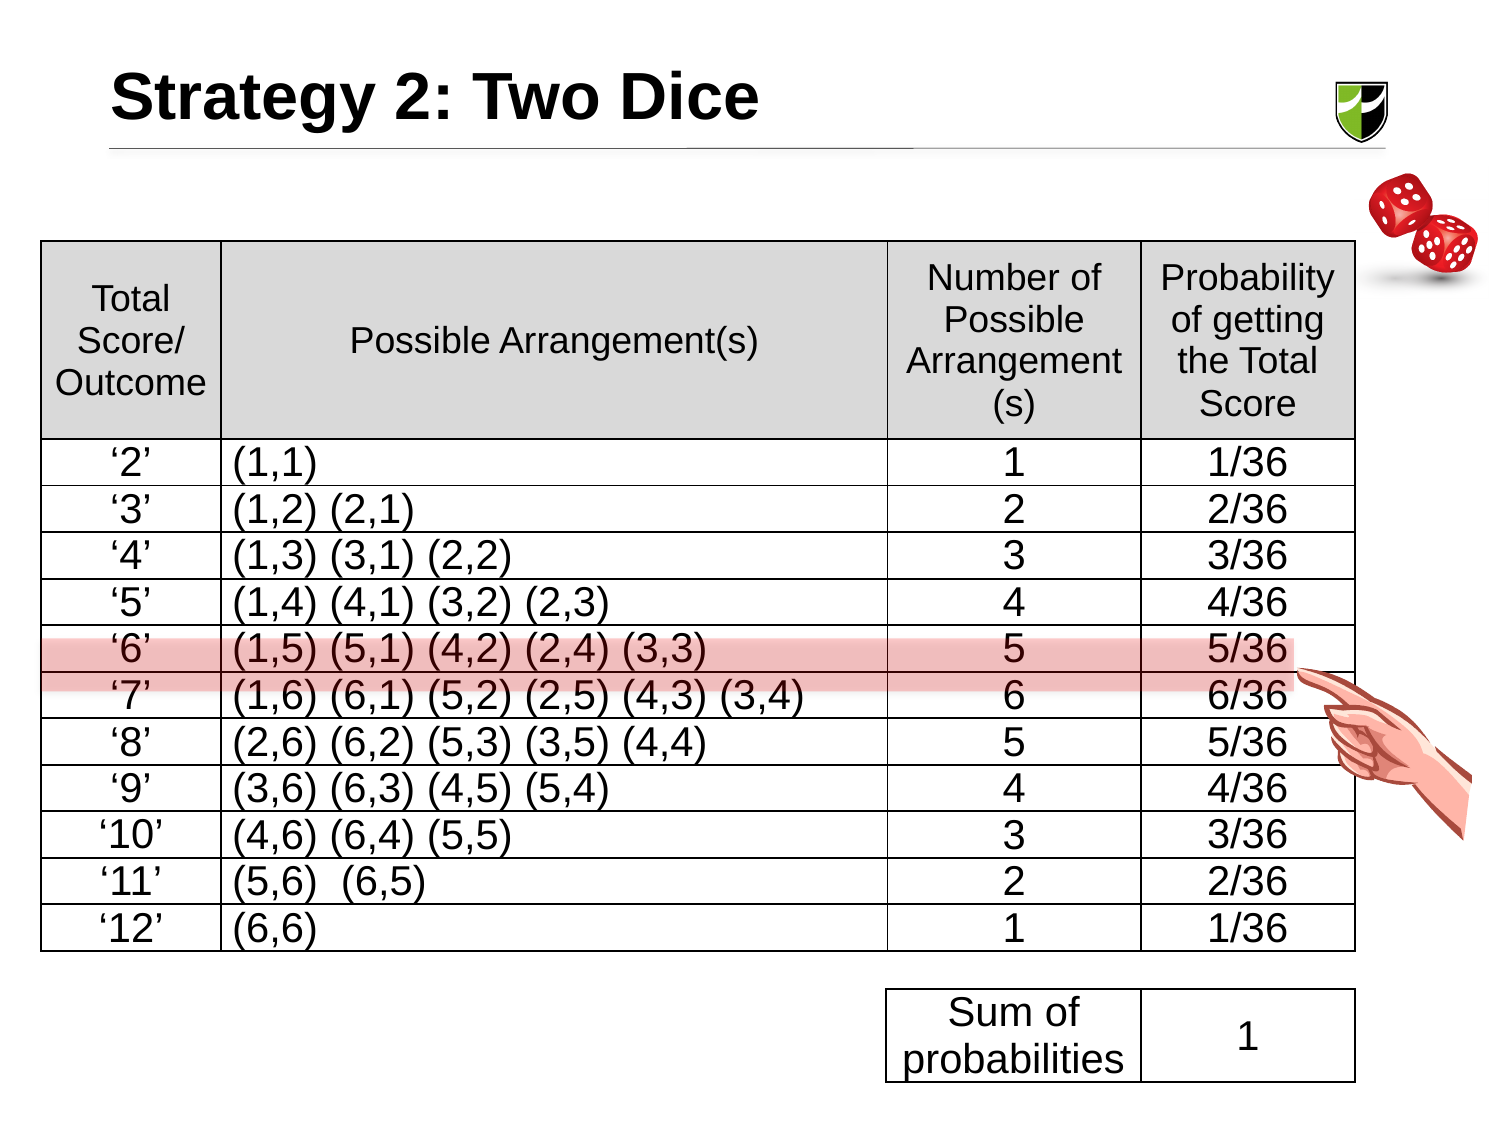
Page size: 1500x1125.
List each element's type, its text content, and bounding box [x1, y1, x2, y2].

table_cell 5 [888, 719, 1140, 764]
table_cell ‘10’ [42, 812, 220, 857]
table_cell 3 [888, 812, 1140, 857]
table_cell 1 [888, 440, 1140, 485]
table_cell (2,6) (6,2) (5,3) (3,5) (4,4) [222, 719, 887, 764]
table_cell (4,6) (6,4) (5,5) [222, 812, 887, 857]
table_cell ‘11’ [42, 859, 220, 903]
table_cell 2/36 [1142, 859, 1354, 903]
table_cell 2 [888, 486, 1140, 531]
table_cell ‘7’ [42, 699, 220, 717]
table_cell 2/36 [1142, 486, 1354, 531]
table_cell ‘5’ [42, 580, 220, 624]
table_cell (6,6) [222, 905, 887, 950]
table_cell ‘9’ [42, 766, 220, 810]
table_header Possible Arrangement(s) [222, 242, 887, 438]
table_cell (1,2) (2,1) [222, 486, 887, 531]
table_cell 4/36 [1142, 766, 1288, 810]
table_cell 2 [888, 859, 1140, 903]
table_cell 1 [888, 905, 1140, 950]
table_cell ‘6’ [42, 626, 220, 636]
table_cell ‘4’ [42, 533, 220, 578]
table_cell 3/36 [1142, 812, 1354, 857]
table_cell (3,6) (6,3) (4,5) (5,4) [222, 766, 887, 810]
table_cell 5 [888, 626, 1140, 636]
table_cell 3 [888, 533, 1140, 578]
picture [1293, 664, 1473, 844]
table_cell ‘3’ [42, 486, 220, 531]
table_header Total Score/ Outcome [42, 242, 220, 438]
table_header Probability of getting the Total Score [1142, 242, 1354, 438]
table_cell 6/36 [1142, 699, 1288, 717]
table_cell 3/36 [1142, 533, 1354, 578]
table_header 1 [1142, 990, 1354, 1081]
text_box Strategy 2: Two Dice [95, 45, 1393, 233]
table_cell 4/36 [1142, 580, 1354, 624]
picture [1354, 165, 1489, 300]
table_header Number of Possible Arrangement (s) [888, 242, 1140, 438]
table_cell 5/36 [1142, 626, 1354, 663]
table_cell (1,5) (5,1) (4,2) (2,4) (3,3) [222, 626, 887, 636]
table_cell (1,3) (3,1) (2,2) [222, 533, 887, 578]
table_cell (1,1) [222, 440, 887, 485]
table_cell 6 [888, 699, 1140, 717]
table_cell 1/36 [1142, 905, 1354, 950]
text_box [40, 638, 1295, 692]
table_cell 5/36 [1142, 719, 1288, 764]
table_cell ‘12’ [42, 905, 220, 950]
table_cell ‘8’ [42, 719, 220, 764]
table_header Sum of probabilities [887, 990, 1140, 1081]
table_cell ‘2’ [42, 440, 220, 485]
table_cell (5,6) (6,5) [222, 859, 887, 903]
table_cell 4 [888, 766, 1140, 810]
table_cell 1/36 [1142, 440, 1354, 485]
table_cell 4 [888, 580, 1140, 624]
table_cell (1,6) (6,1) (5,2) (2,5) (4,3) (3,4) [222, 699, 887, 717]
table_cell (1,4) (4,1) (3,2) (2,3) [222, 580, 887, 624]
